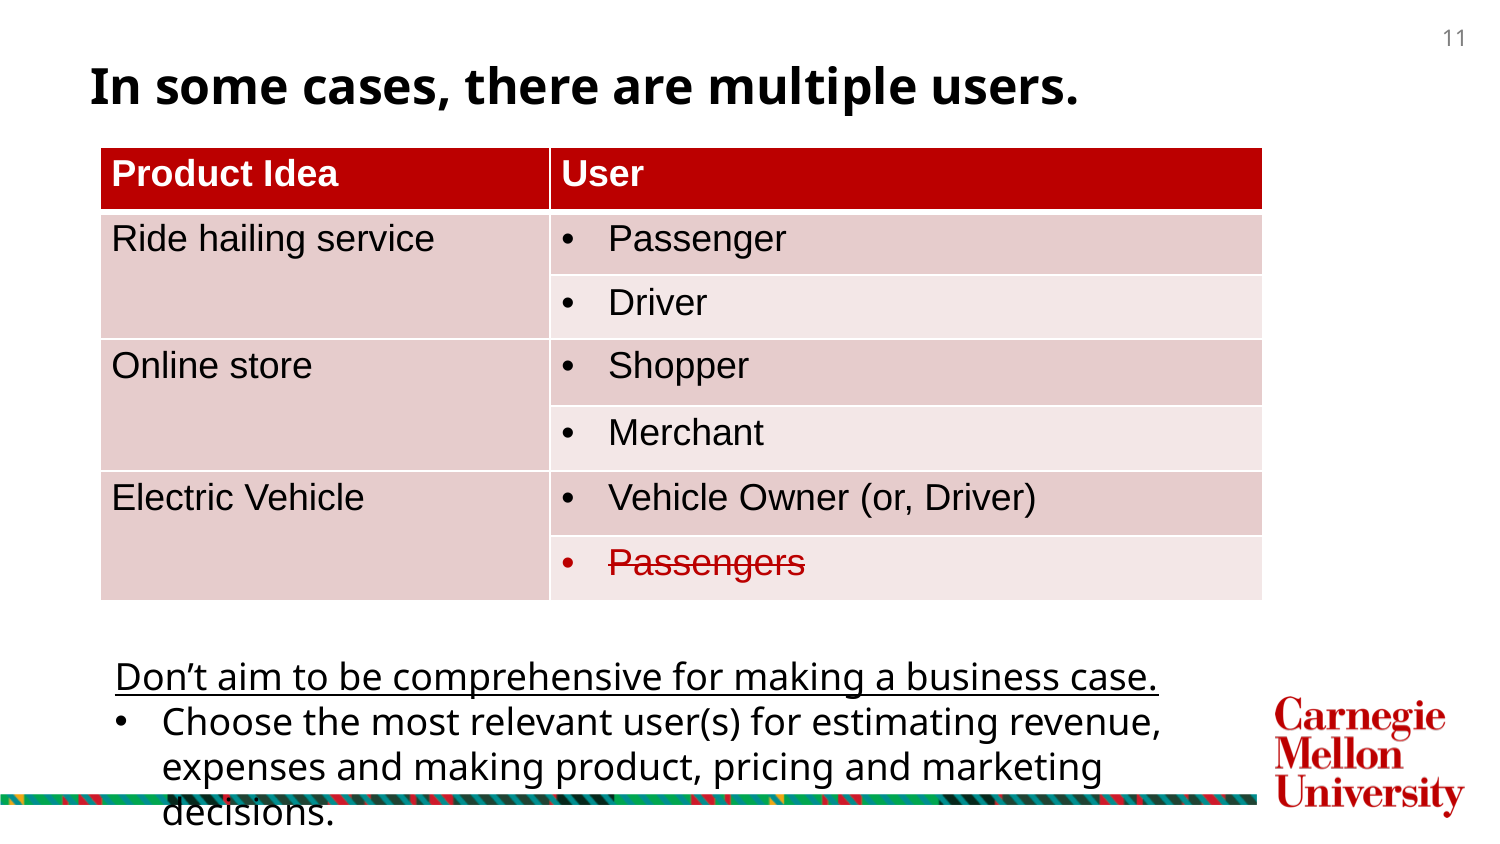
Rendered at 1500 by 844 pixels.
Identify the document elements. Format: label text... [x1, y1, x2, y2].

table_cell Passenger [551, 215, 1262, 274]
table_header User [551, 148, 1262, 209]
table_cell Shopper [551, 340, 1262, 405]
title In some cases, there are multiple users. [75, 46, 1450, 147]
table_cell Online store [101, 340, 549, 470]
text_box Don’t aim to be comprehensive for making a business case. Choose the most relevant user(s) for estimating revenue, expenses and making product, pricing and marketing decisions. [99, 645, 1300, 841]
table_cell Vehicle Owner (or, Driver) [551, 472, 1262, 535]
table_cell Electric Vehicle [101, 472, 549, 600]
table_cell Passengers [551, 537, 1262, 600]
table_cell Merchant [551, 407, 1262, 470]
table_header Product Idea [101, 148, 549, 209]
picture [1300, 696, 1465, 818]
table_cell Driver [551, 276, 1262, 338]
table_cell Ride hailing service [101, 215, 549, 338]
picture [1, 795, 99, 805]
